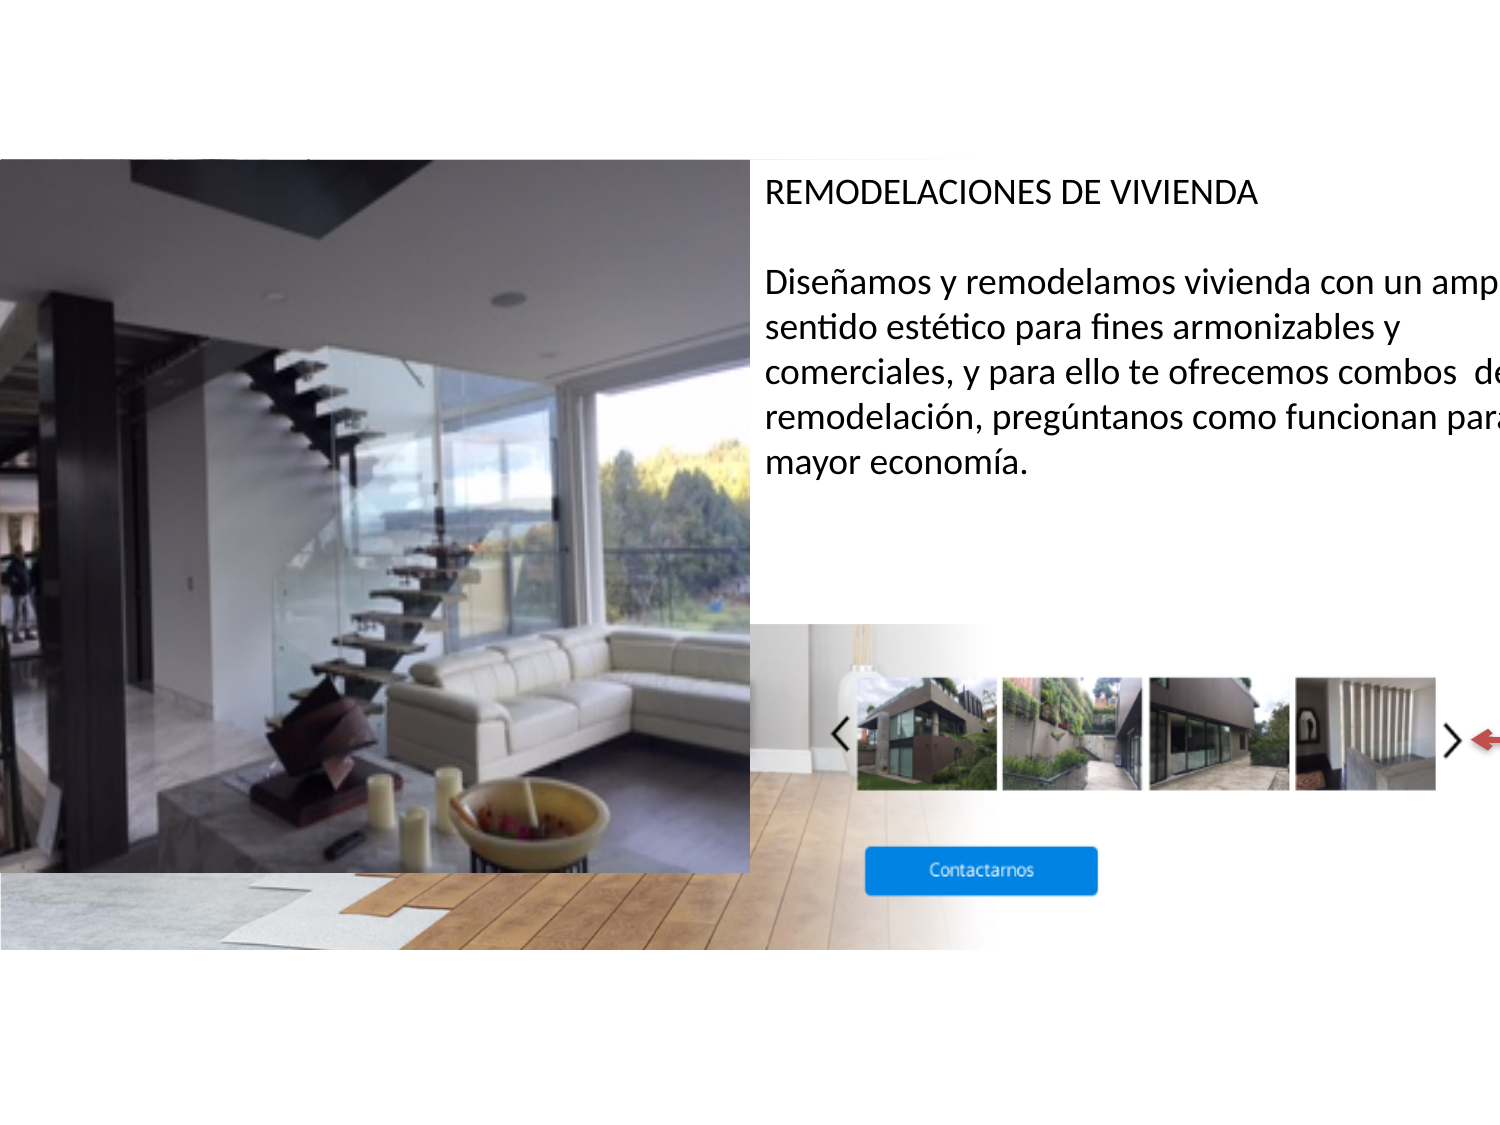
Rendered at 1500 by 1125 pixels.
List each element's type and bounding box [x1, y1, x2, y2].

picture [0, 159, 1500, 951]
